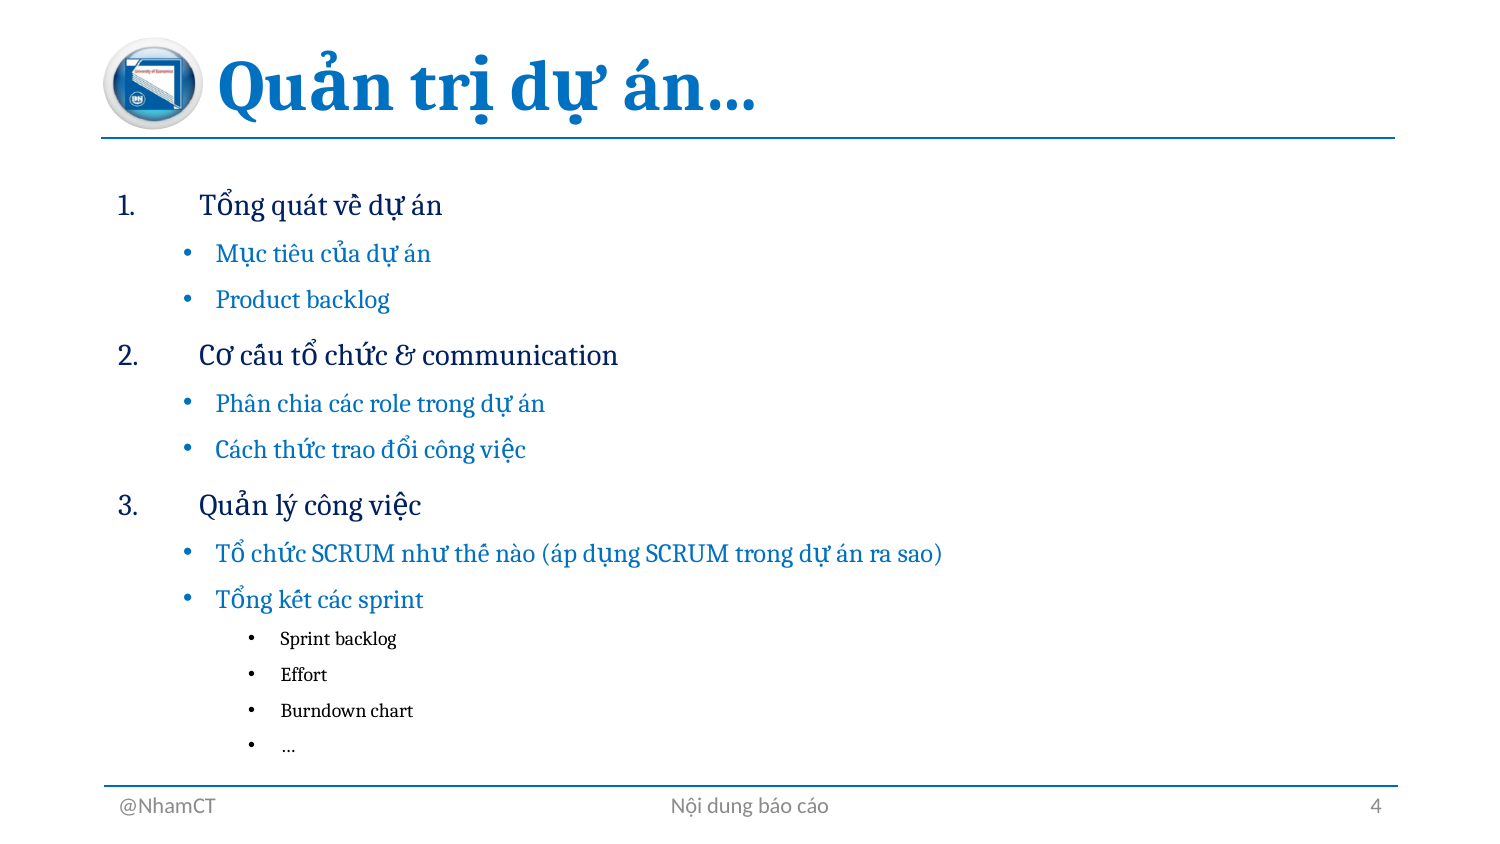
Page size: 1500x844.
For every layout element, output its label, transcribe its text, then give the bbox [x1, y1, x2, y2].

list Tổng quát về dự án Mục tiêu của dự án Product backlog Cơ cấu tổ chức & communication Phân chia các role trong dự án Cách thức trao đổi công việc Quản lý công việc Tổ chức SCRUM như thế nào (áp dụng SCRUM trong dự án ra sao) Tổng kết các sprint Sprint backlog Effort Burndown chart … [103, 166, 1397, 773]
slide_number @NhamCT [103, 782, 441, 827]
picture [103, 36, 203, 130]
title Quản trị dự án… [203, 40, 1396, 135]
slide_number 4 [1059, 782, 1397, 827]
footer Nội dung báo cáo [496, 782, 1004, 827]
